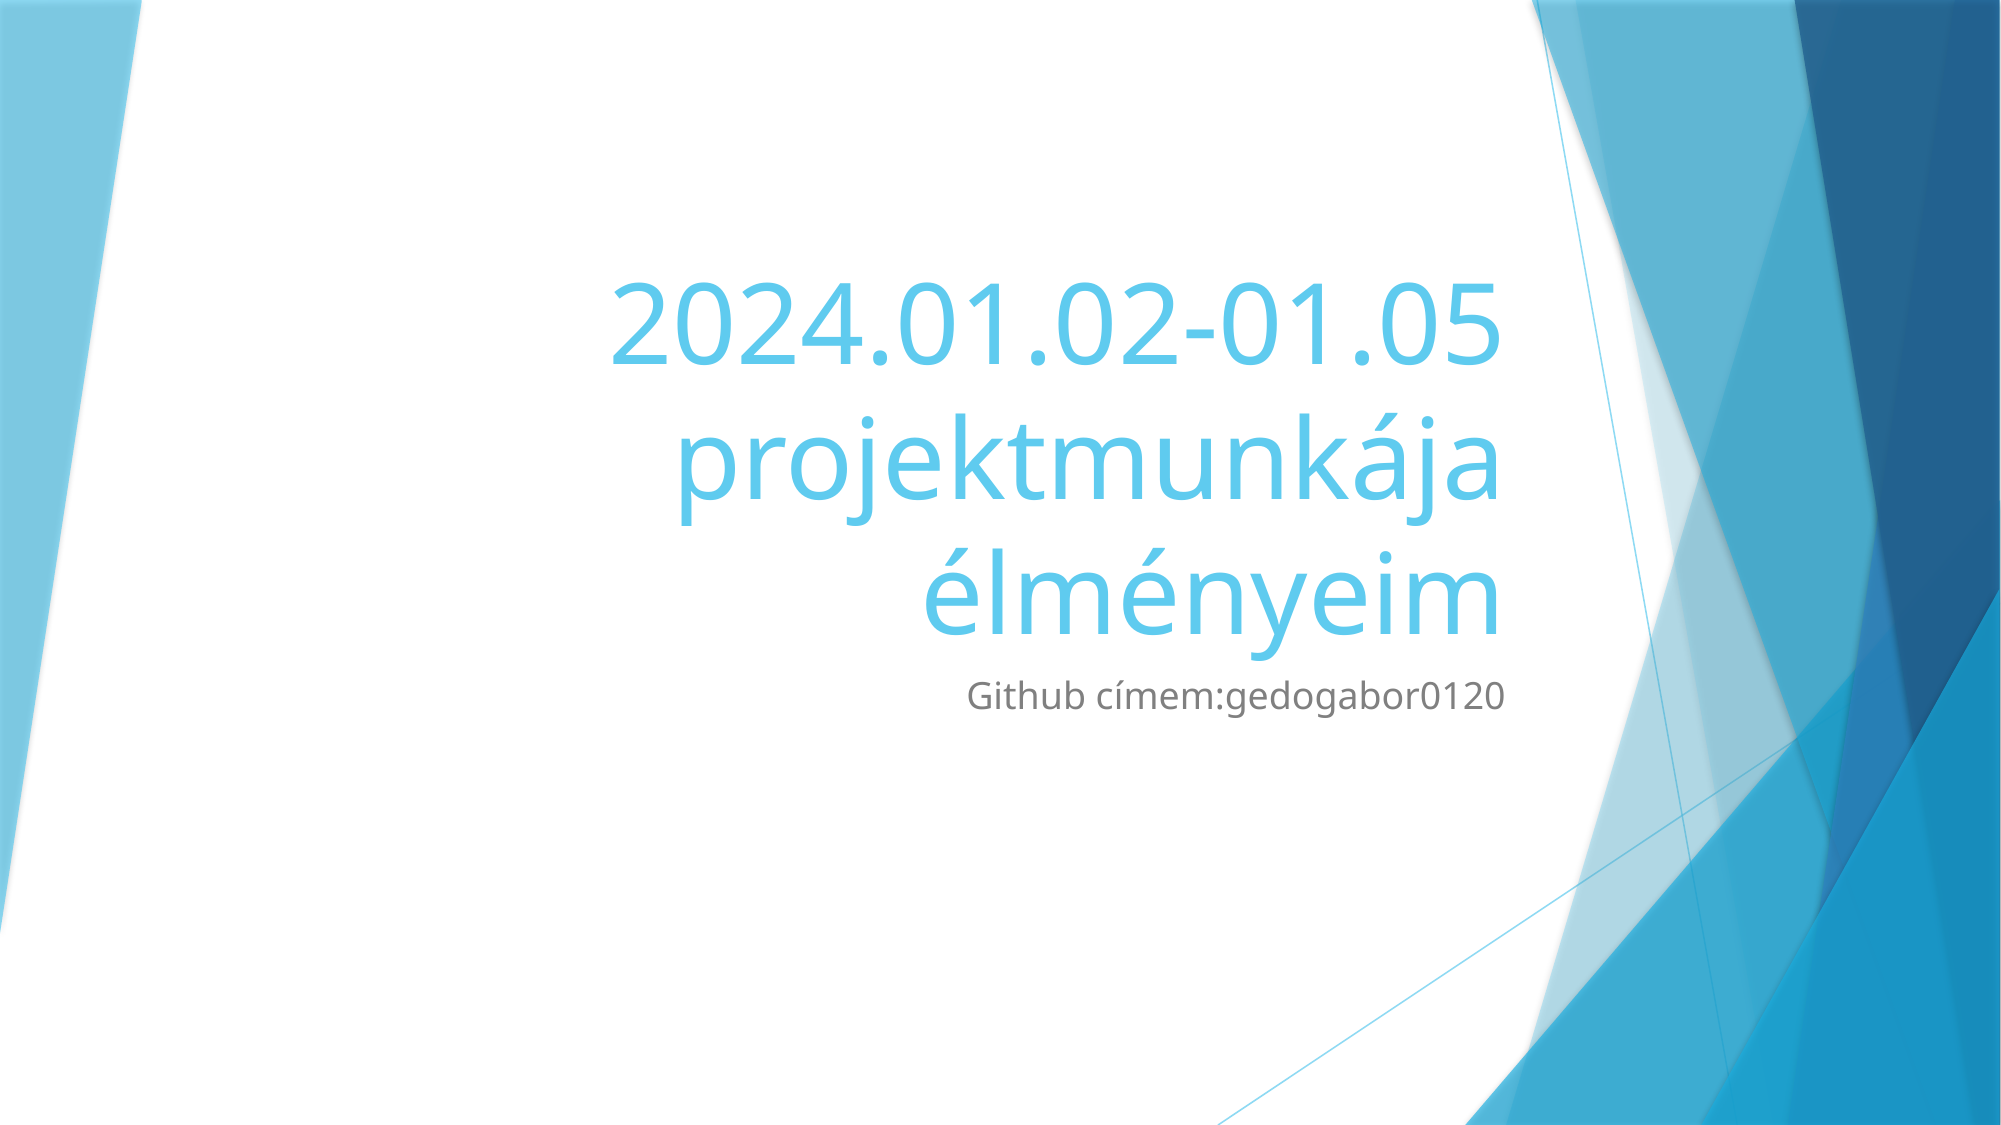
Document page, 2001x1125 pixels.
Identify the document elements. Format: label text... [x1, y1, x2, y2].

subtitle Github címem:gedogabor0120 [247, 664, 1522, 845]
title 2024.01.02-01.05 projektmunkája élményeim [247, 209, 1522, 664]
